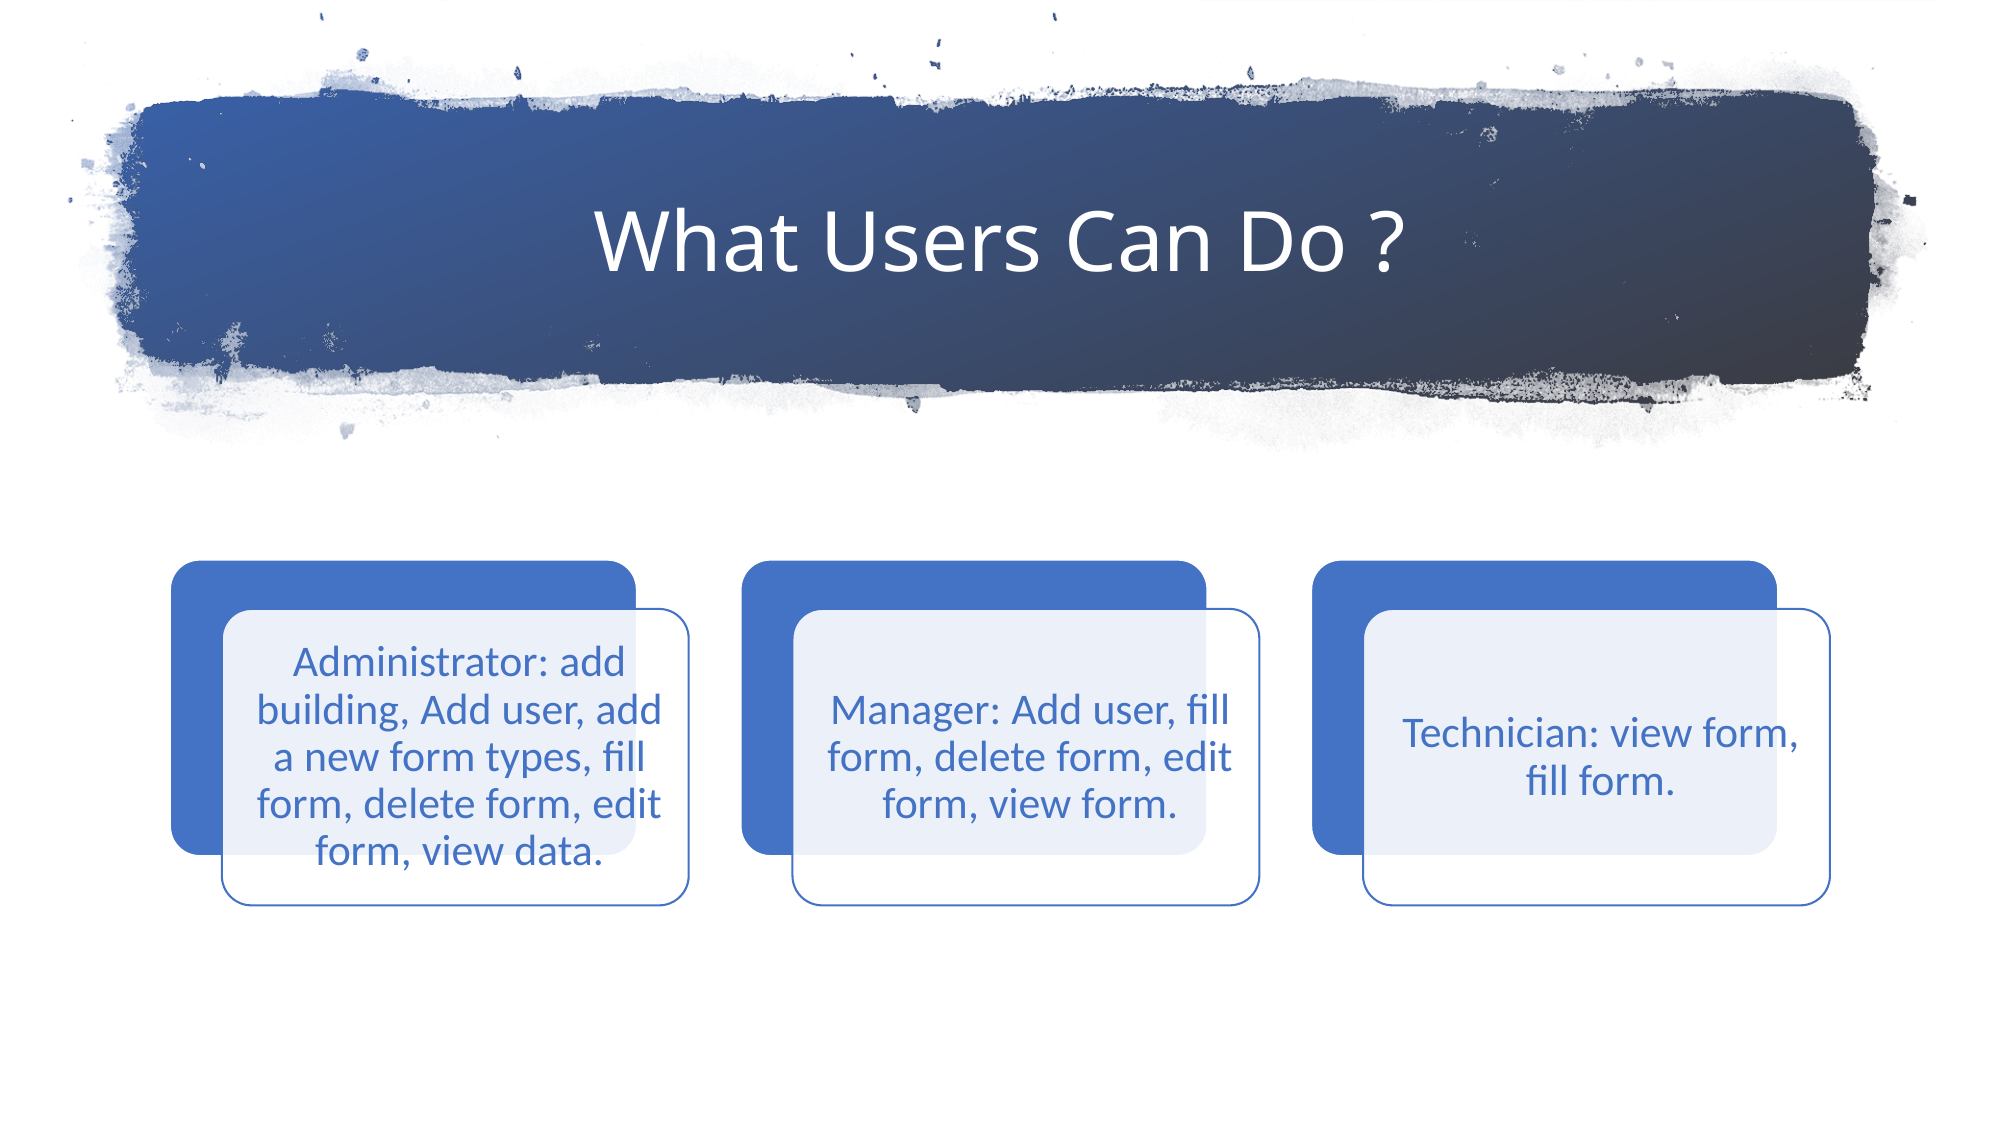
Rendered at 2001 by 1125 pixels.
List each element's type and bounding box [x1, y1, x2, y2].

picture [0, 0, 2000, 1125]
list [169, 475, 1830, 990]
